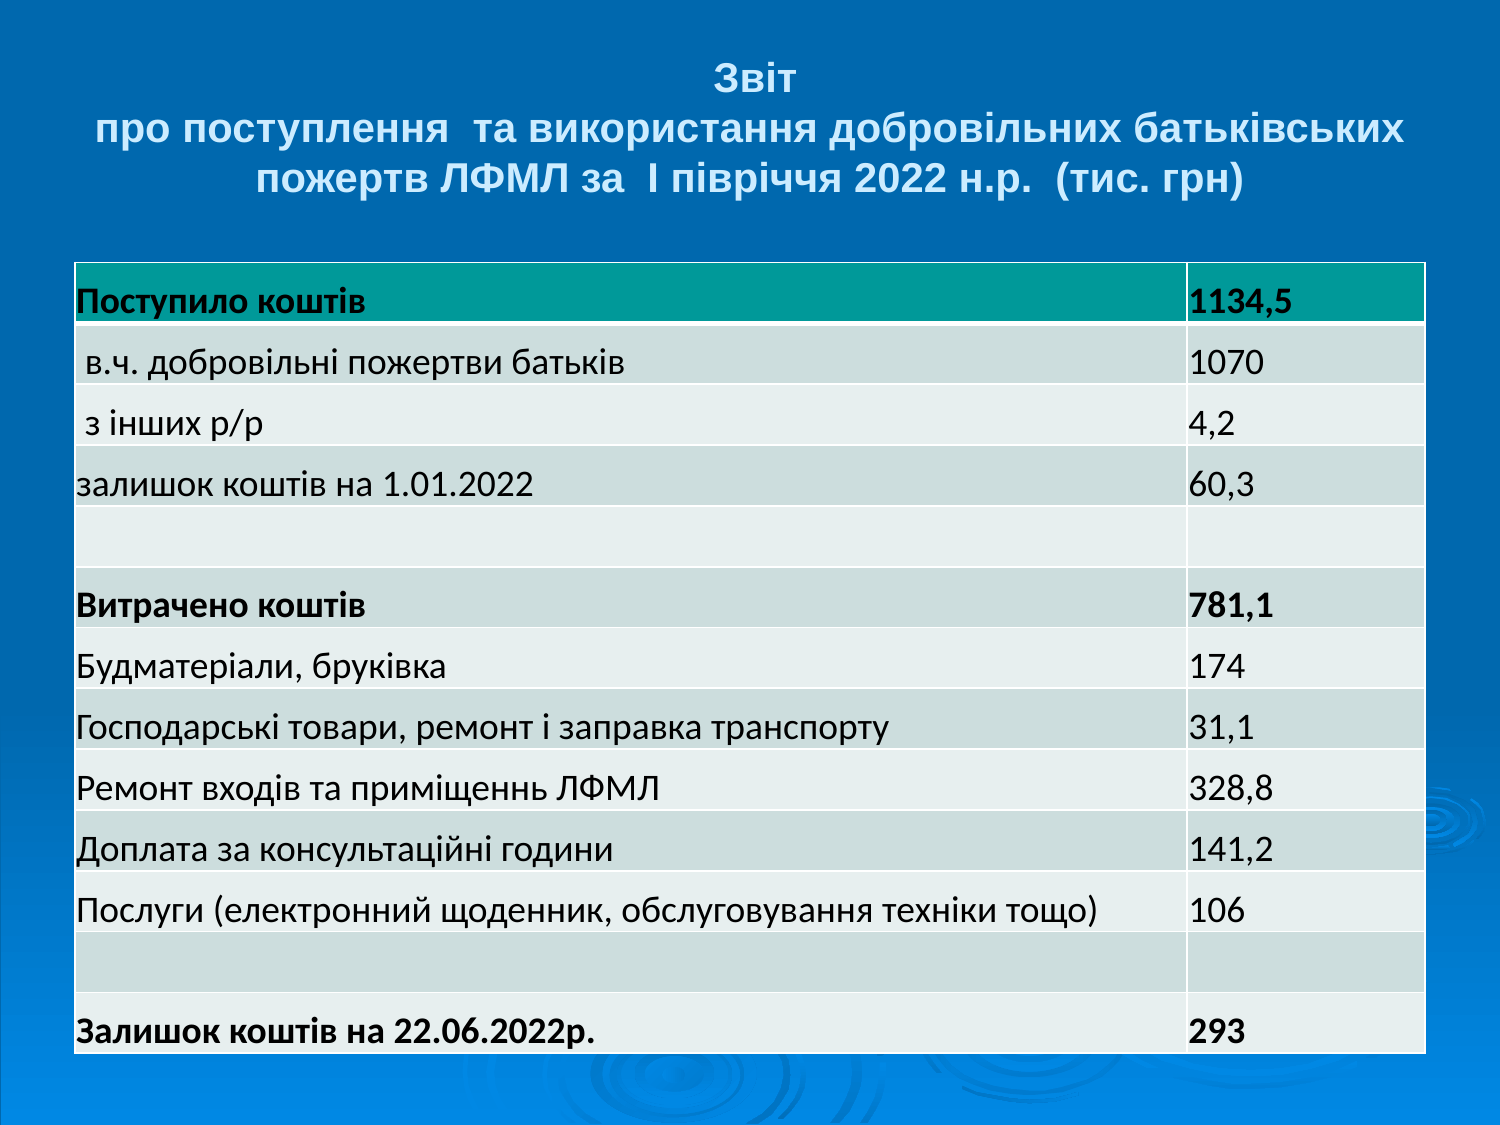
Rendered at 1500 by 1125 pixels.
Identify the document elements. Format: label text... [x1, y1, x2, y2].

table_cell 328,8 [1188, 750, 1424, 809]
table_header 1134,5 [1188, 263, 1424, 321]
table_cell в.ч. добровільні пожертви батьків [76, 326, 1186, 383]
table_cell [1188, 932, 1424, 992]
table_cell Залишок коштів на 22.06.2022р. [76, 993, 1186, 1052]
table_cell 4,2 [1188, 385, 1424, 444]
table_cell [76, 932, 1186, 992]
title Звіт про поступлення та використання добровільних батьківських пожертв ЛФМЛ за І півріччя 2022 н.р. (тис. грн) [74, 30, 1426, 221]
table_header Поступило коштів [76, 263, 1186, 321]
table_cell 174 [1188, 628, 1424, 687]
table_cell 60,3 [1188, 446, 1424, 505]
table_cell 293 [1188, 993, 1424, 1052]
table_cell 31,1 [1188, 689, 1424, 748]
table_cell Ремонт входів та приміщеннь ЛФМЛ [76, 750, 1186, 809]
table_cell [76, 507, 1186, 566]
table_cell 1070 [1188, 326, 1424, 383]
table_cell Витрачено коштів [76, 568, 1186, 627]
table_cell з інших р/р [76, 385, 1186, 444]
table_cell [1188, 507, 1424, 566]
table_cell Послуги (електронний щоденник, обслуговування техніки тощо) [76, 872, 1186, 931]
table_cell 781,1 [1188, 568, 1424, 627]
table_cell Господарські товари, ремонт і заправка транспорту [76, 689, 1186, 748]
table_cell 141,2 [1188, 811, 1424, 870]
table_cell 106 [1188, 872, 1424, 931]
table_cell Будматеріали, бруківка [76, 628, 1186, 687]
table_cell залишок коштів на 1.01.2022 [76, 446, 1186, 505]
table_cell Доплата за консультаційні години [76, 811, 1186, 870]
